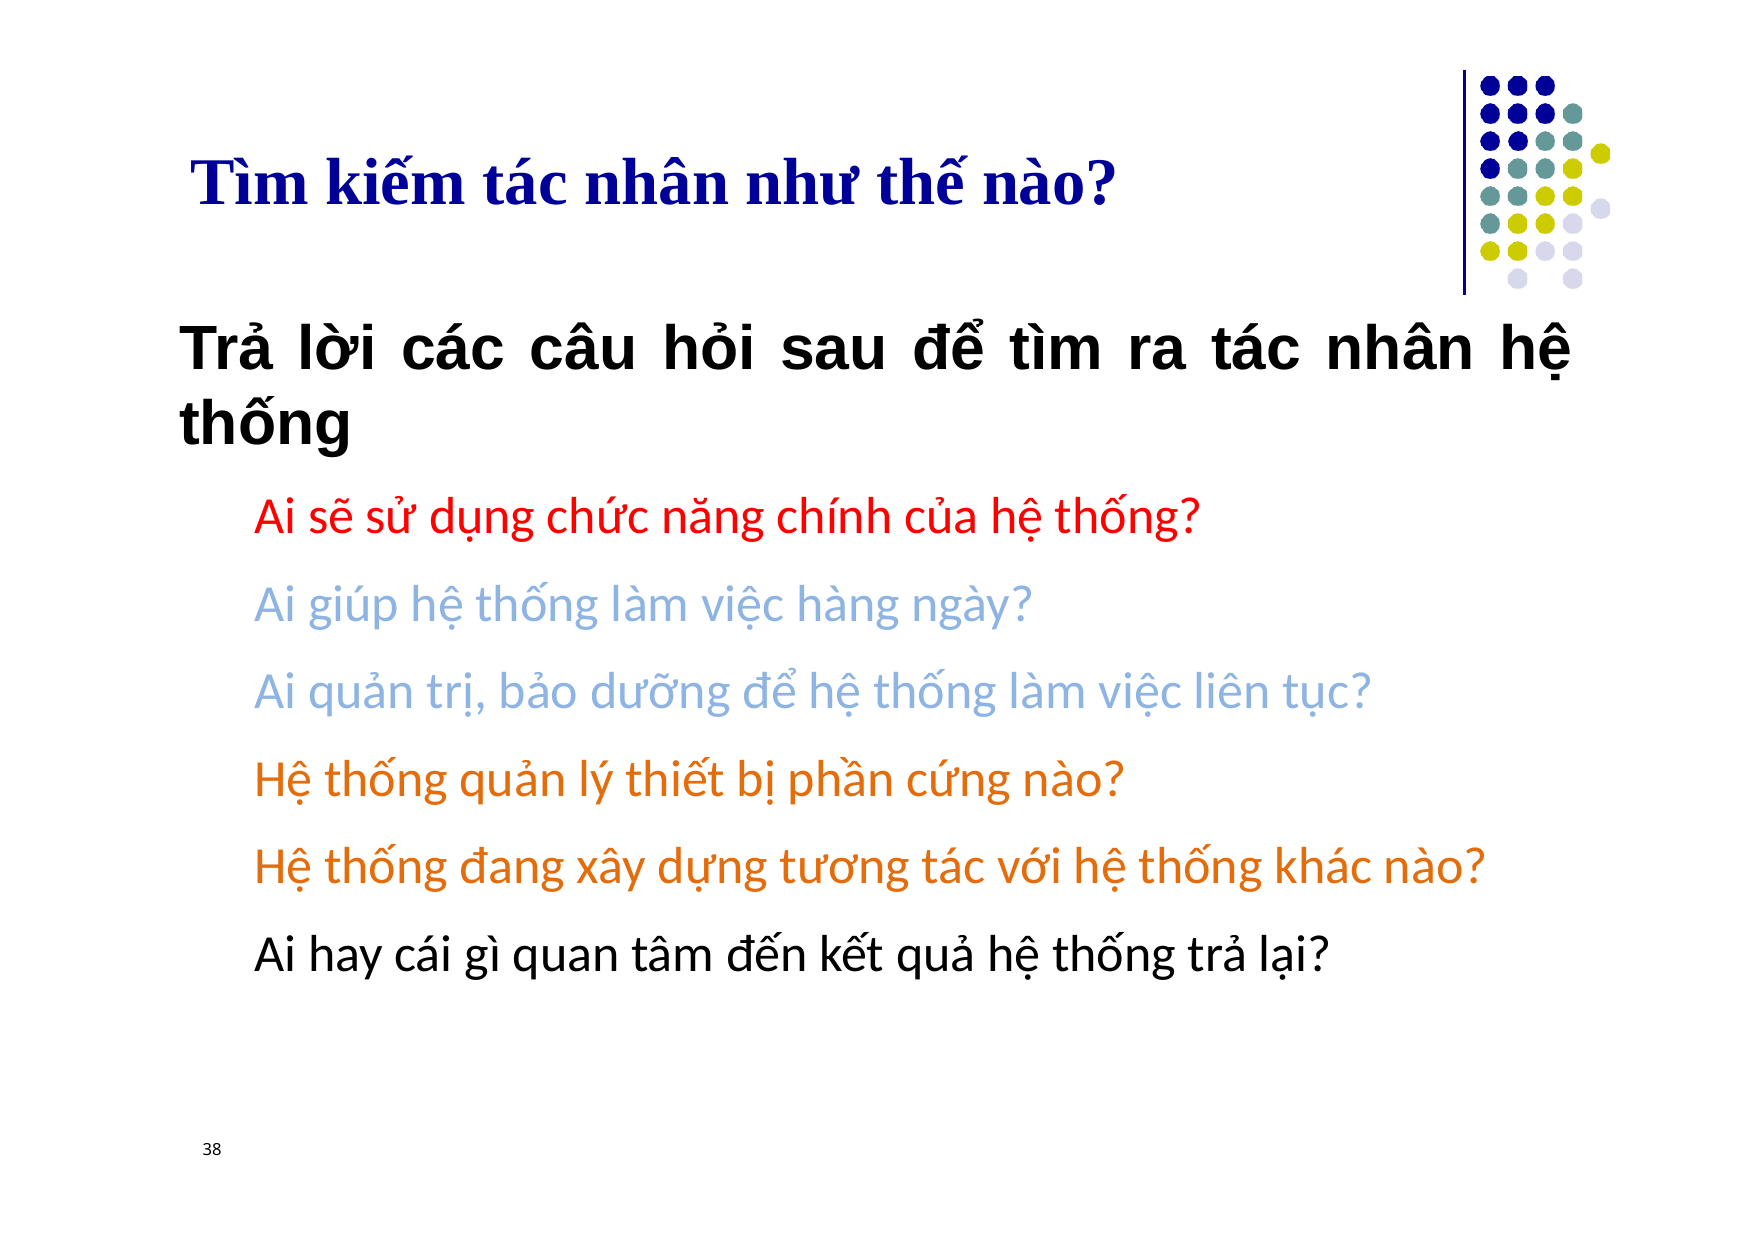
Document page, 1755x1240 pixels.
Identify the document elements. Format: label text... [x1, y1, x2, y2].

picture [1535, 158, 1555, 179]
picture [1480, 158, 1500, 179]
picture [1562, 213, 1583, 234]
picture [1480, 103, 1500, 124]
list Trả lời các câu hỏi sau để tìm ra tác nhân hệ thống Ai sẽ sử dụng chức năng chính của hệ thống? Ai giúp hệ thống làm việc hàng ngày? Ai quản trị, bảo dưỡng để hệ thống làm việc liên tục? Hệ thống quản lý thiết bị phần cứng nào? Hệ thống đang xây dựng tương tác với hệ thống khác nào? Ai hay cái gì quan tâm đến kết quả hệ thống trả lại? [179, 306, 1575, 989]
picture [1480, 131, 1500, 151]
picture [1535, 241, 1555, 261]
picture [1590, 198, 1611, 219]
picture [1535, 131, 1555, 151]
picture [1508, 131, 1528, 151]
picture [1535, 186, 1555, 206]
picture [1507, 103, 1528, 124]
picture [1507, 241, 1528, 261]
picture [1480, 213, 1500, 234]
picture [1562, 241, 1583, 261]
picture [1480, 76, 1500, 96]
picture [1507, 213, 1528, 234]
picture [1535, 76, 1555, 96]
picture [1562, 186, 1583, 206]
footer 38 [202, 1138, 612, 1160]
picture [1562, 131, 1583, 151]
picture [1562, 268, 1583, 289]
picture [1480, 241, 1500, 261]
picture [1535, 103, 1555, 124]
picture [1480, 186, 1500, 206]
picture [1535, 213, 1555, 234]
picture [1507, 186, 1528, 206]
picture [1507, 76, 1528, 96]
picture [1562, 103, 1583, 124]
picture [1590, 143, 1611, 164]
picture [1562, 158, 1583, 179]
picture [1507, 158, 1528, 179]
picture [1507, 268, 1528, 289]
title Tìm kiếm tác nhân như thế nào? [190, 138, 1203, 219]
